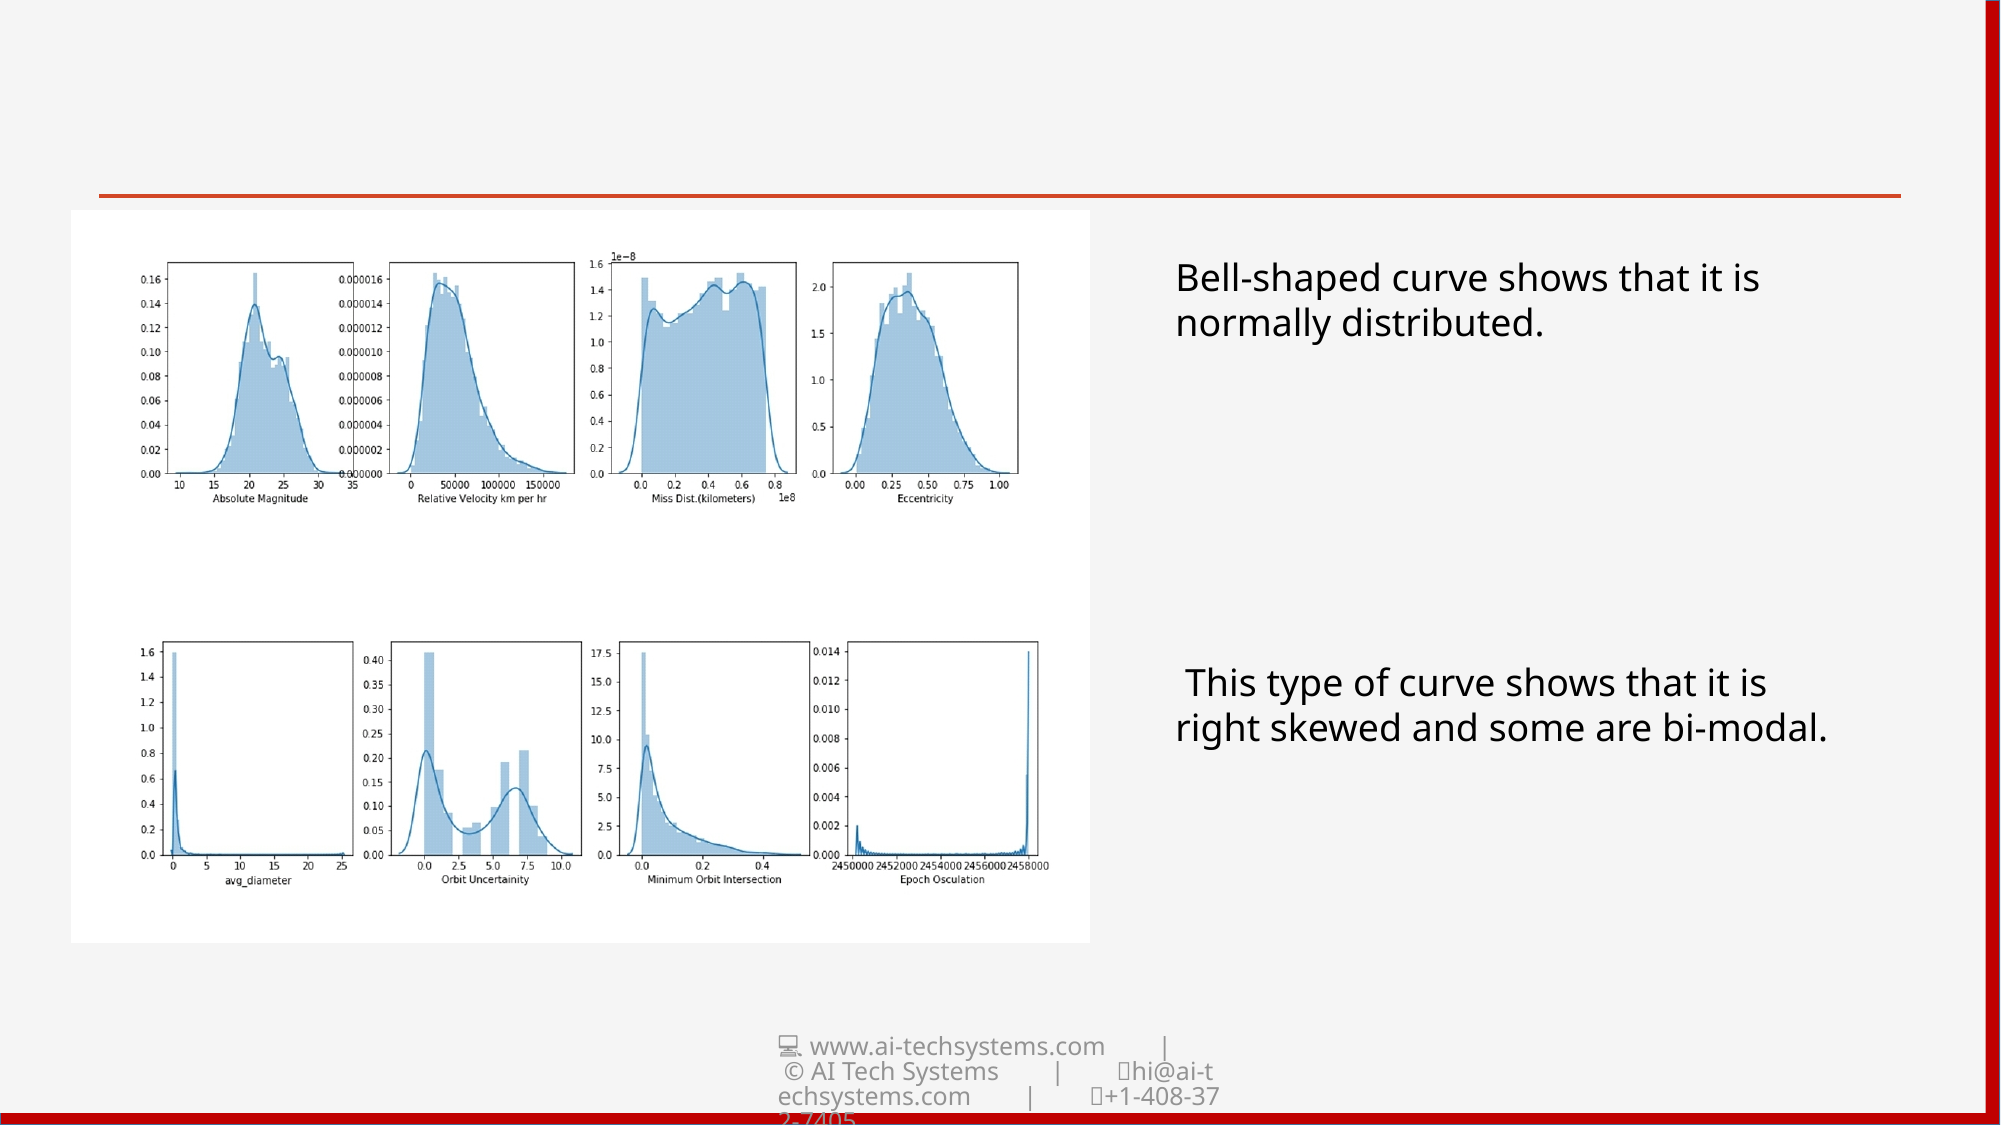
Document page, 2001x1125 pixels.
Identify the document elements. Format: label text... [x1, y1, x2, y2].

picture [71, 210, 1090, 943]
text_box Bell-shaped curve shows that it is normally distributed. This type of curve shows that it is right skewed and some are bi-modal. [1160, 246, 1847, 757]
footer 💻 www.ai-techsystems.com | © AI Tech Systems | 📧hi@ai-techsystems.com | 📞+1-408-372-7405 [762, 1017, 1238, 1078]
